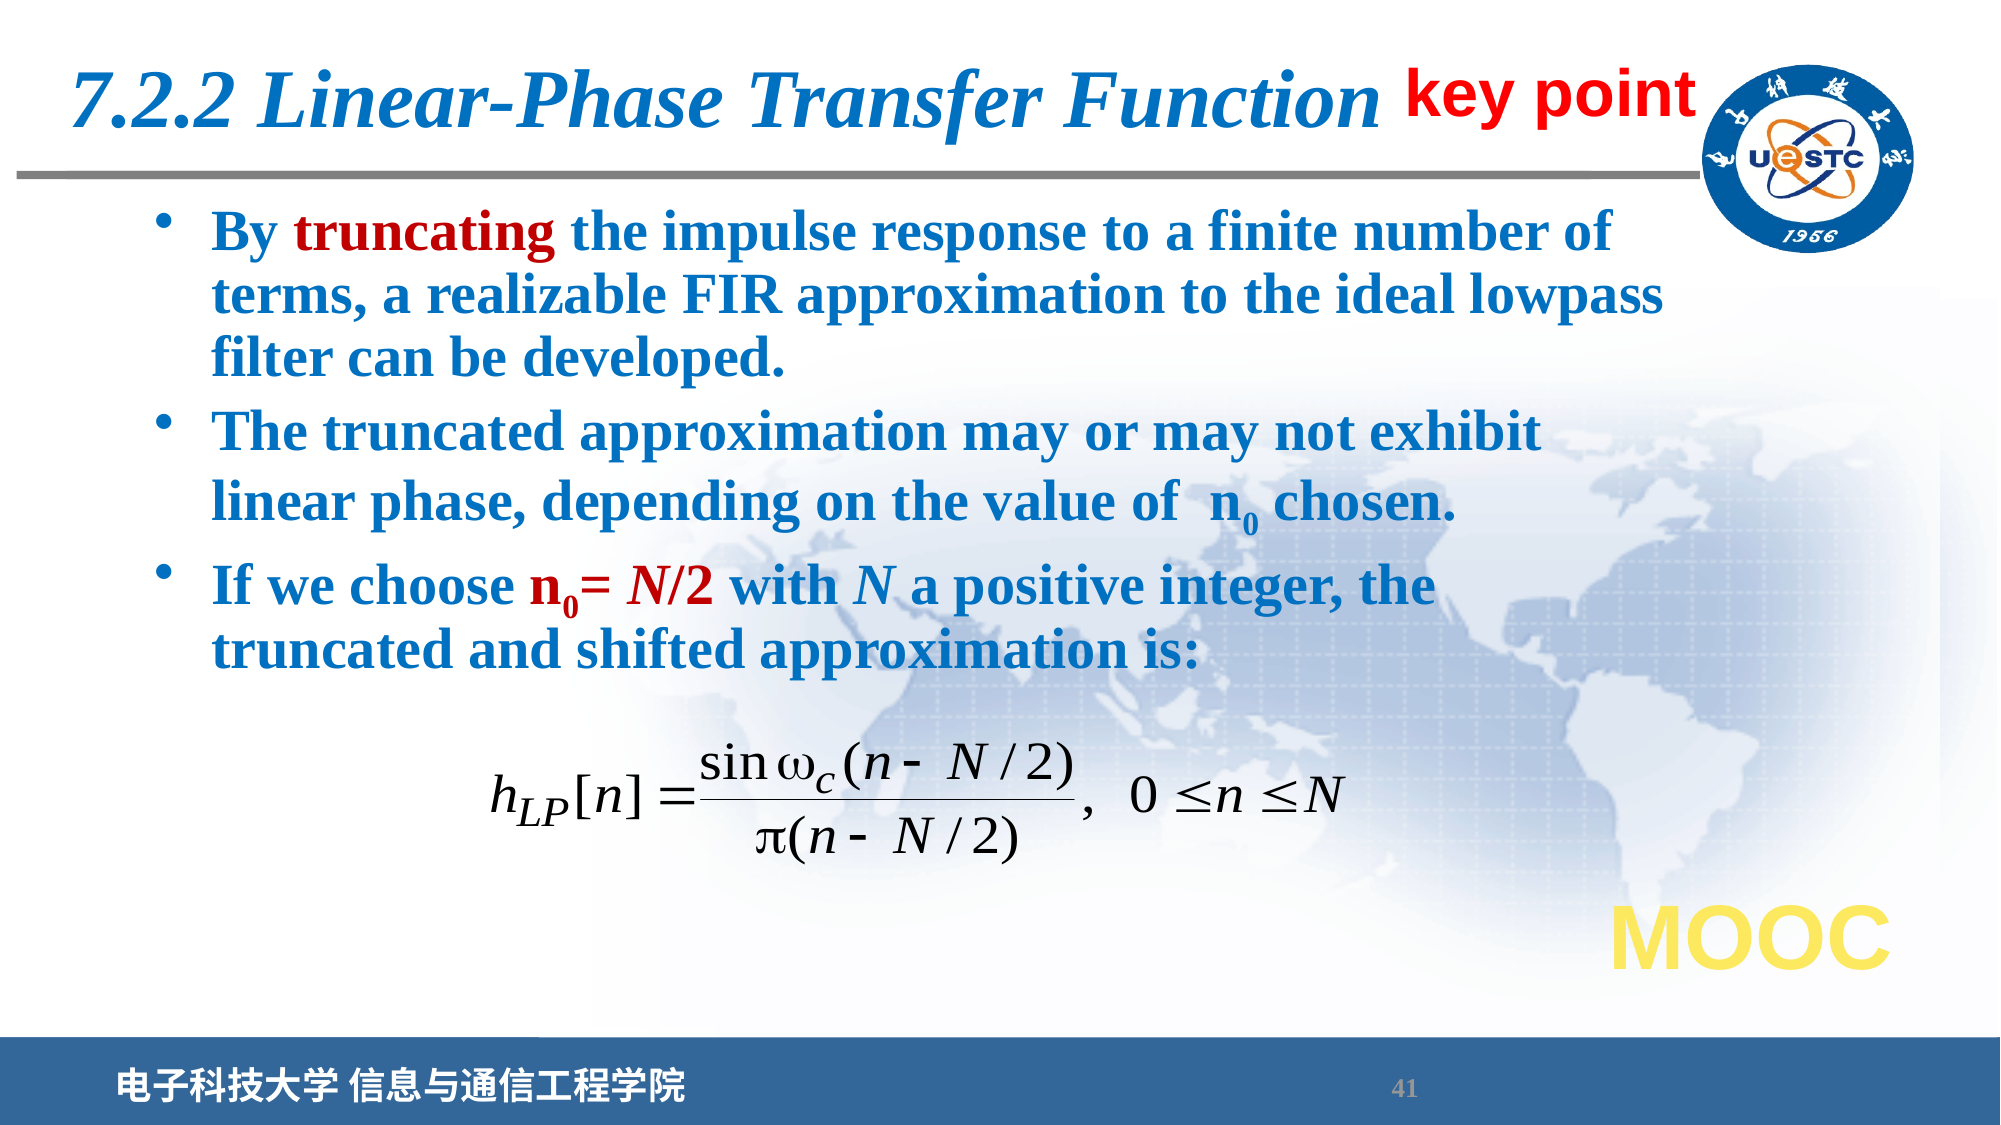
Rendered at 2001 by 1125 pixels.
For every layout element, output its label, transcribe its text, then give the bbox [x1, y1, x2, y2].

text_box MOOC [1593, 870, 1909, 995]
text_box key point [1389, 42, 1715, 138]
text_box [477, 732, 1353, 871]
title 7.2.2 Linear-Phase Transfer Function [54, 0, 1855, 188]
picture [1679, 56, 1968, 262]
picture [483, 287, 1997, 1037]
list By truncating the impulse response to a finite number of terms, a realizable FIR approximation to the ideal lowpass filter can be developed. The truncated approximation may or may not exhibit linear phase, depending on the value of n0 chosen. If we choose n0= N/2 with N a positive integer, the truncated and shifted approximation is: [139, 192, 1699, 688]
